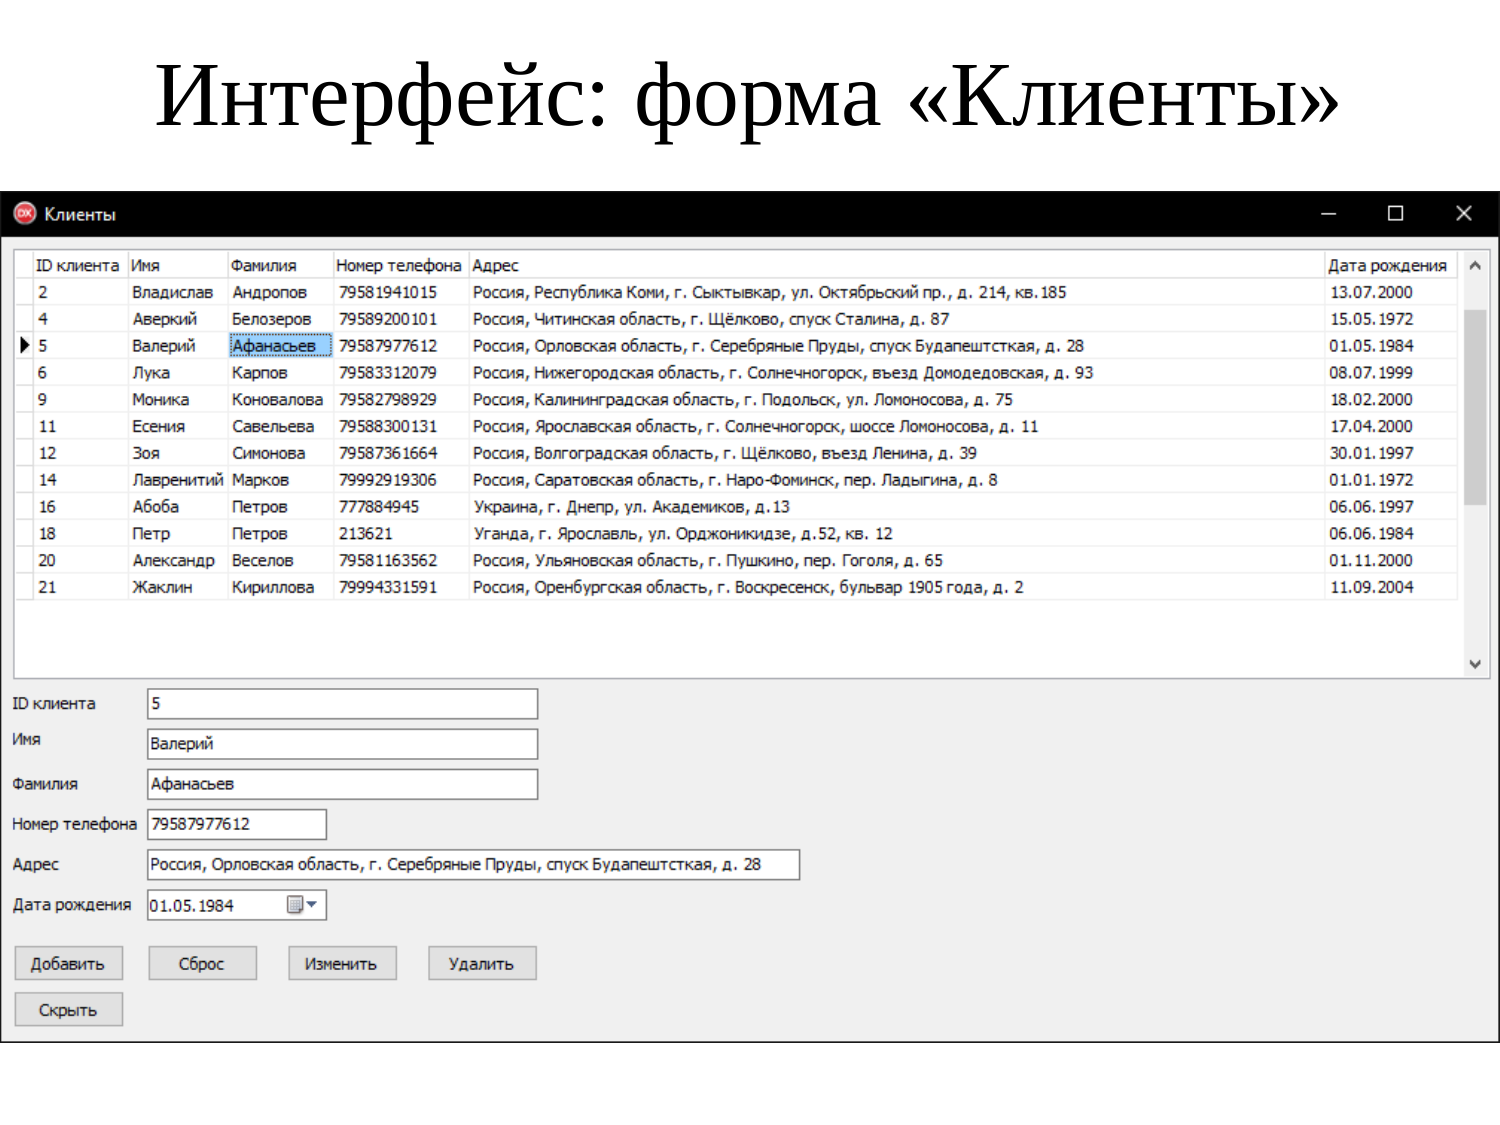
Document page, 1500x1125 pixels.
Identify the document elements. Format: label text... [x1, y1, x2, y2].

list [0, 191, 1500, 1043]
title Интерфейс: форма «Клиенты» [0, 0, 1500, 191]
